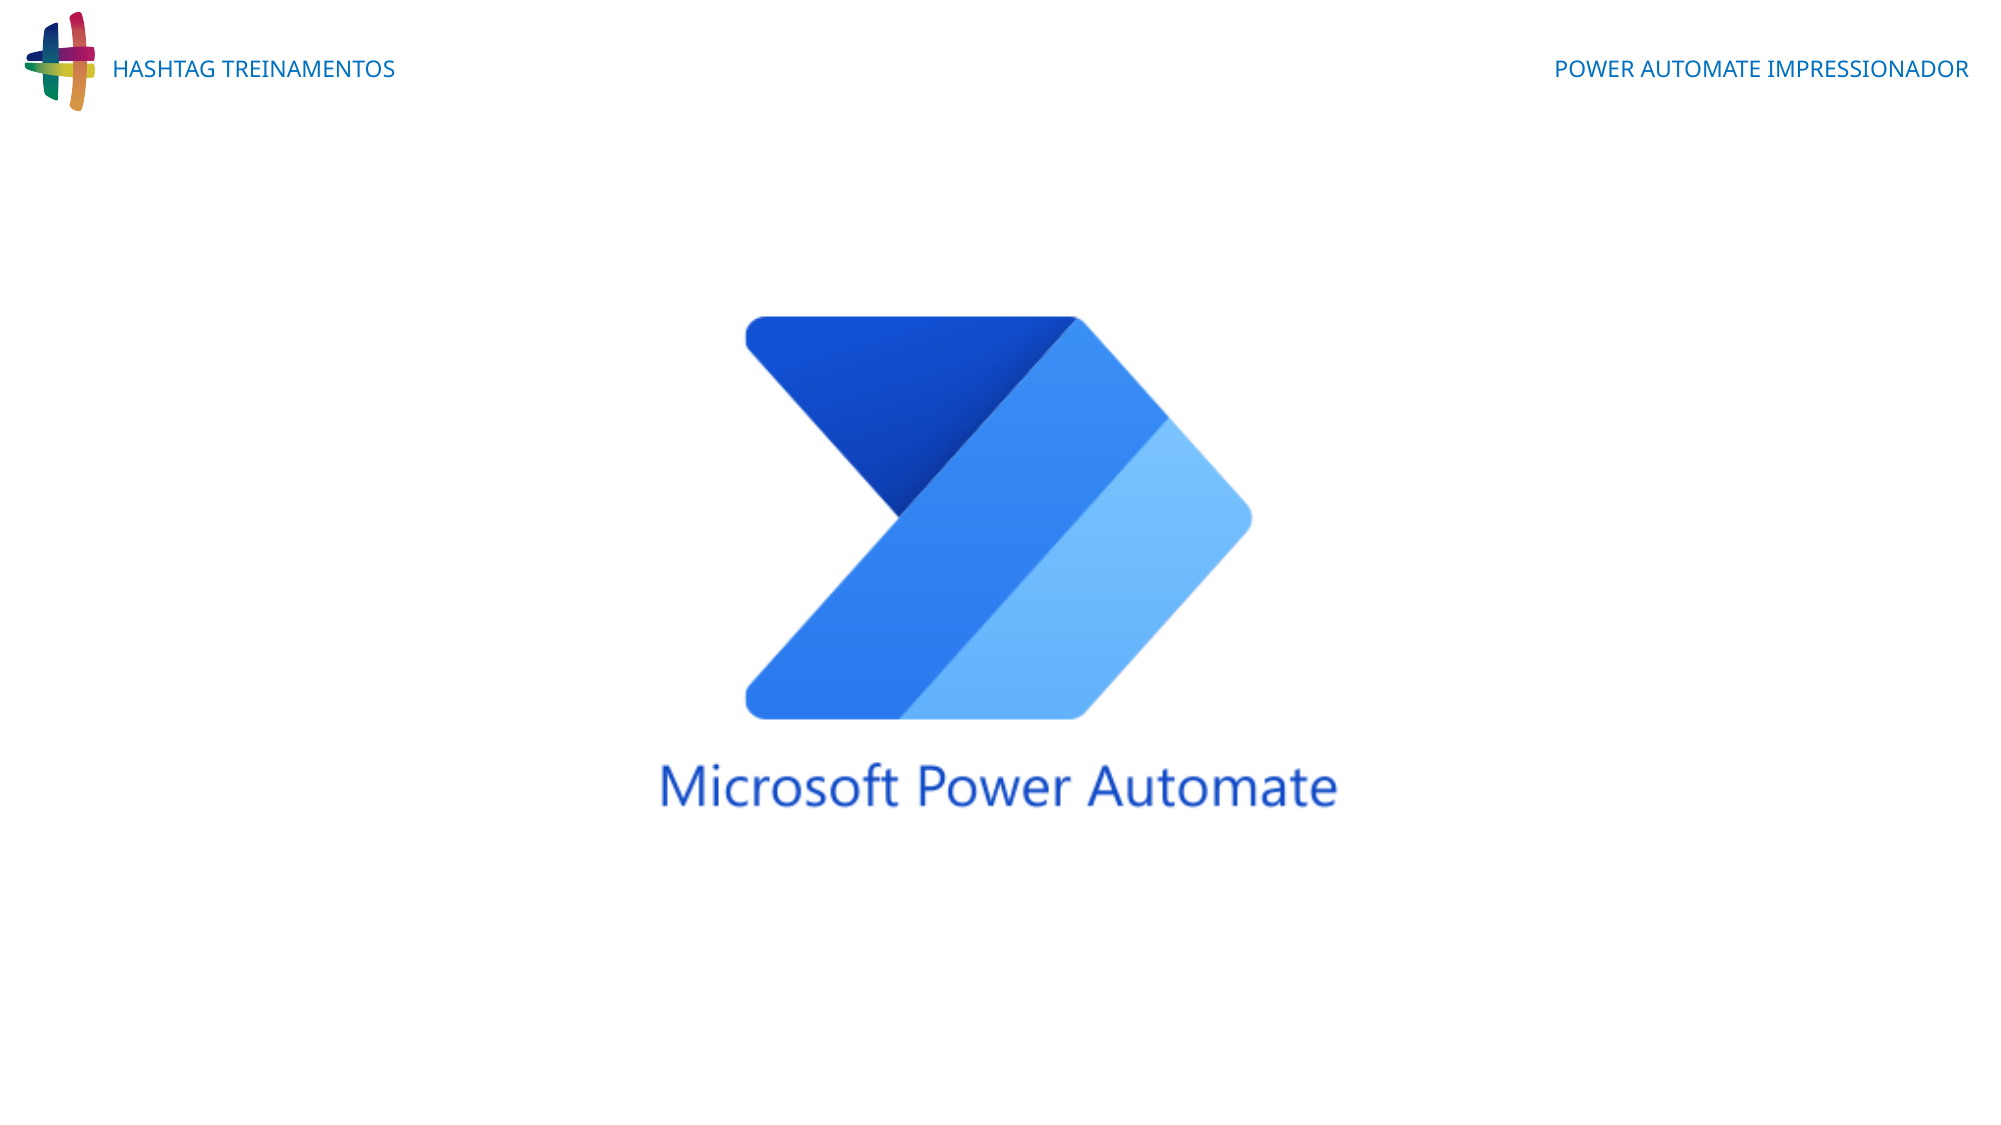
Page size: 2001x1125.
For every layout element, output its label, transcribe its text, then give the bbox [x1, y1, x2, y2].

text_box POWER AUTOMATE IMPRESSIONADOR [1523, 47, 2000, 90]
text_box HASHTAG TREINAMENTOS [128, 47, 563, 90]
picture [607, 150, 1393, 936]
picture [1, 0, 128, 125]
